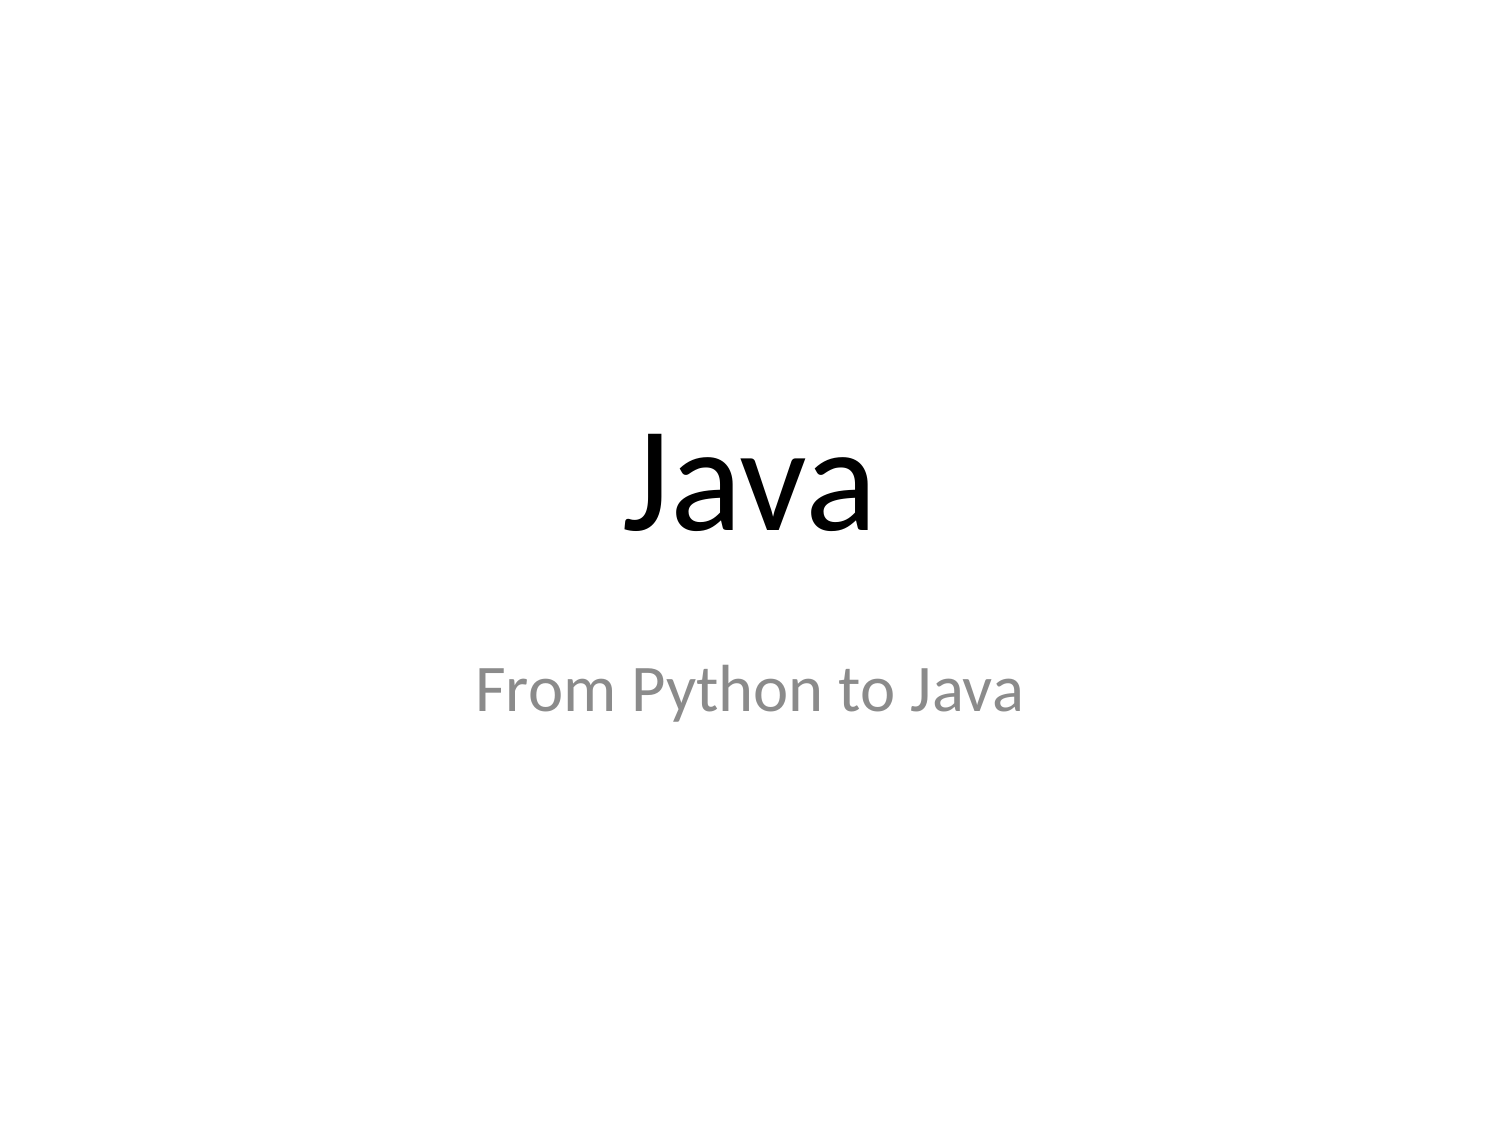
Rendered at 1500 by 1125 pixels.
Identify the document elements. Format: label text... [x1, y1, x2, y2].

subtitle From Python to Java [225, 637, 1275, 925]
title Java [112, 349, 1388, 591]
